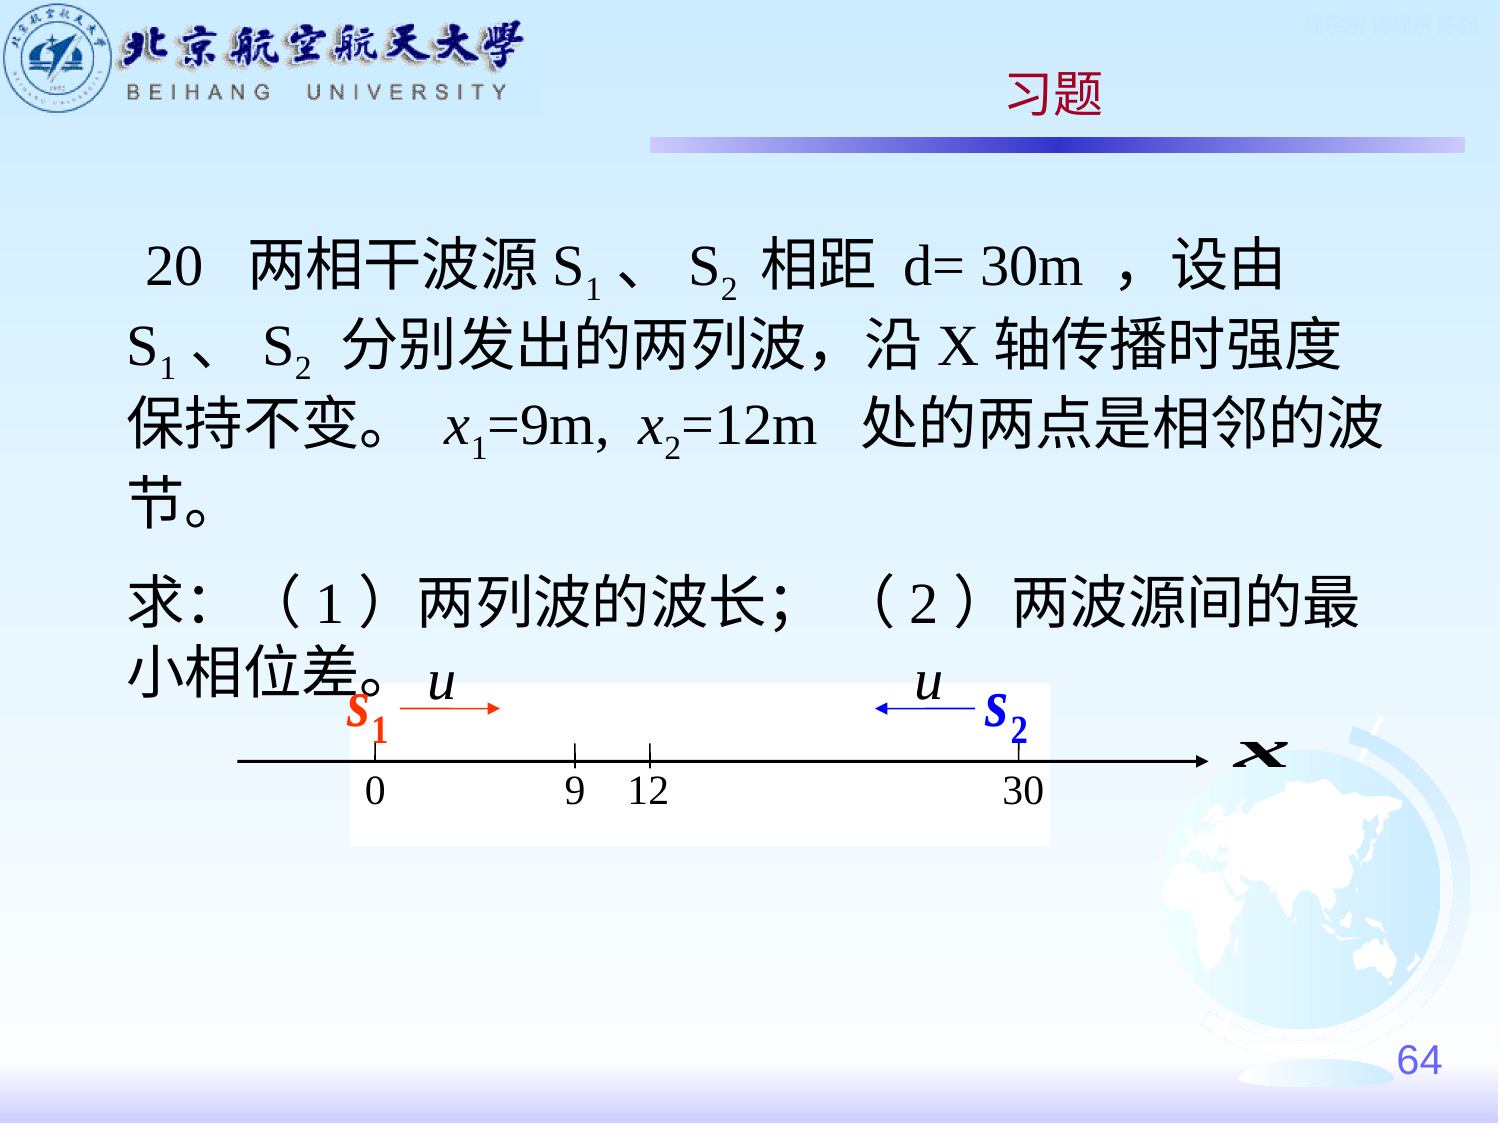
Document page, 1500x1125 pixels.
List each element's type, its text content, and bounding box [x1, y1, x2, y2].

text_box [549, 743, 701, 822]
picture [0, 0, 543, 117]
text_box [399, 633, 976, 719]
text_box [337, 658, 392, 752]
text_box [237, 683, 1313, 847]
slide_number 64 [1145, 1024, 1459, 1101]
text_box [974, 658, 1034, 752]
text_box 20 两相干波源S1、S2 相距 d= 30m ，设由S1、S2 分别发出的两列波，沿X轴传播时强度保持不变。 x1=9m, x2=12m 处的两点是相邻的波节。 求：（1）两列波的波长； （2）两波源间的最小相位差。 [112, 219, 1413, 713]
text_box 习题 [625, 47, 1483, 138]
